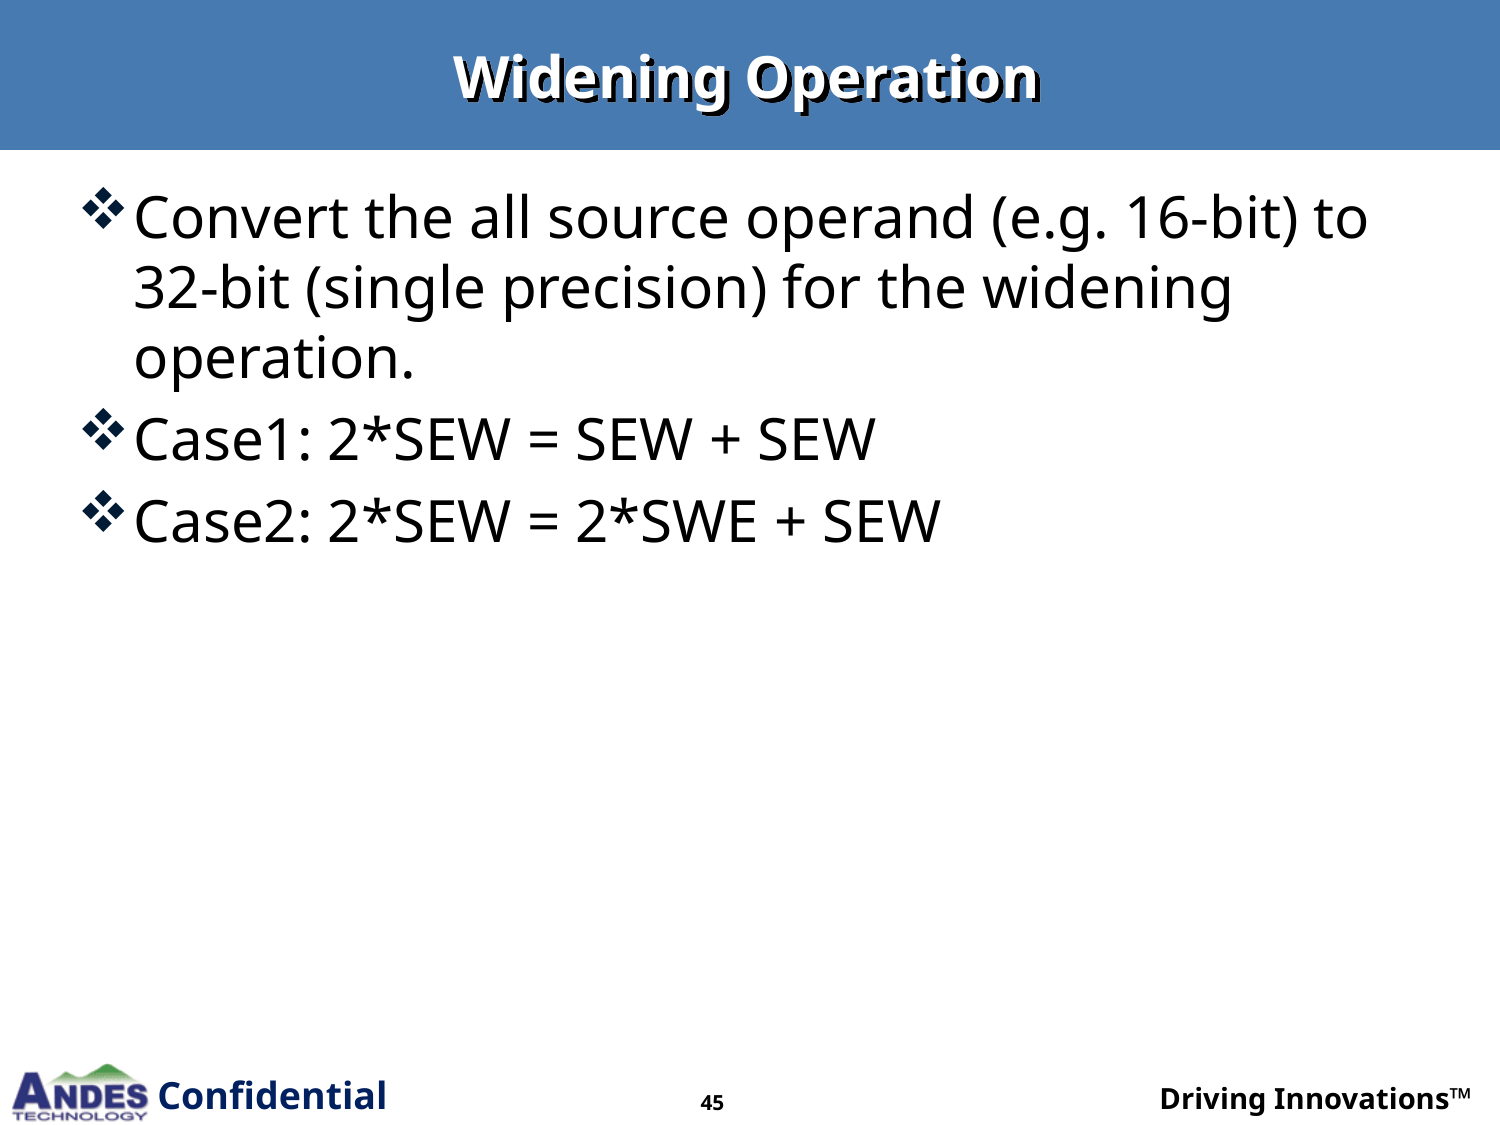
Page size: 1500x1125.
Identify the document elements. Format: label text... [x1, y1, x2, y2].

title Widening Operation [32, 76, 1461, 125]
text_box [0, 0, 1500, 74]
list Convert the all source operand (e.g. 16-bit) to 32-bit (single precision) for the widening operation. Case1: 2*SEW = SEW + SEW Case2: 2*SEW = 2*SWE + SEW [62, 172, 1446, 1038]
picture [0, 1063, 163, 1123]
